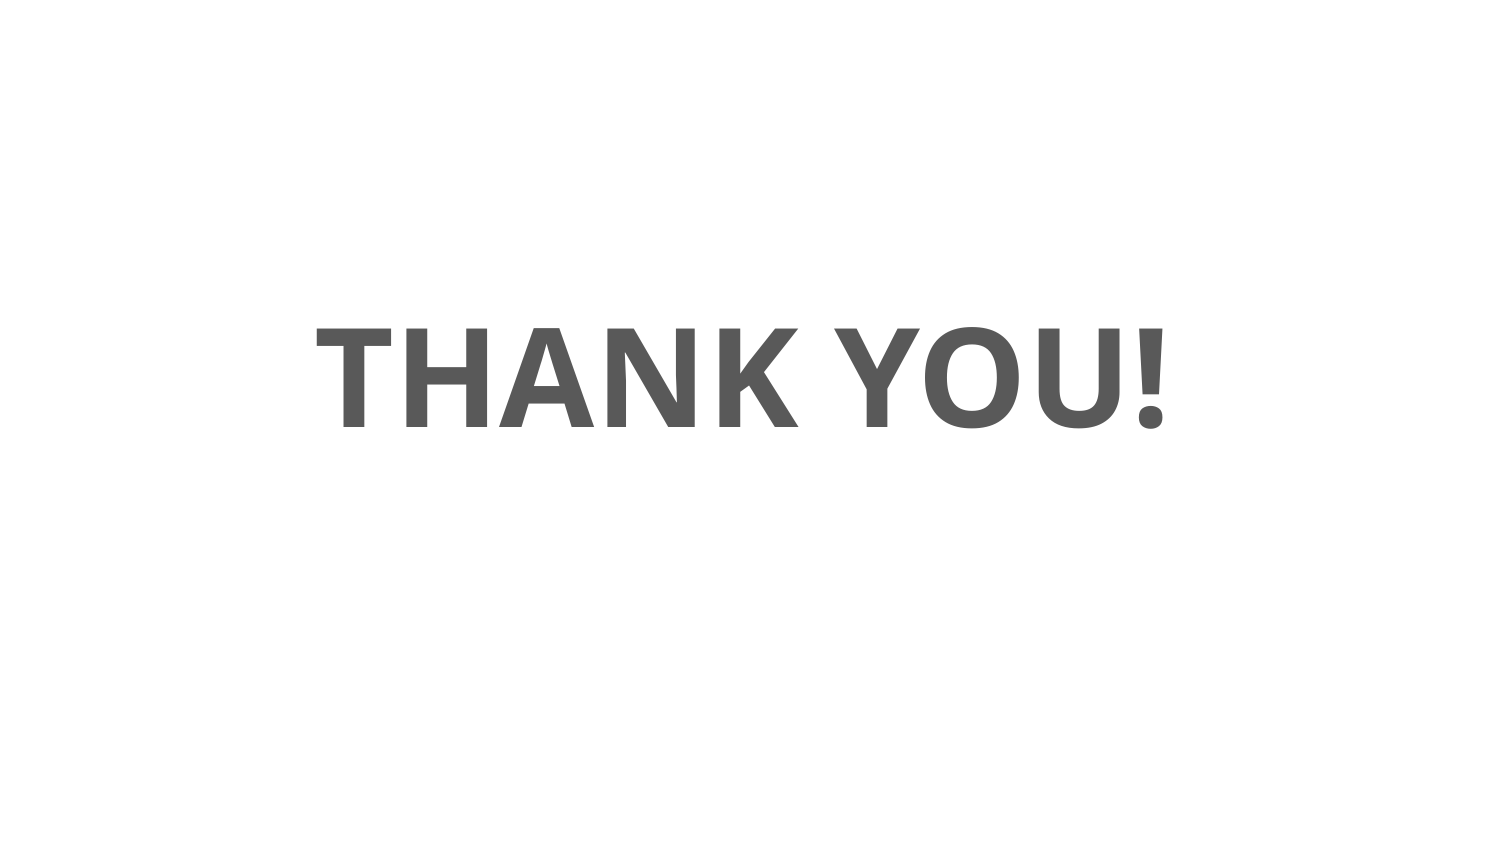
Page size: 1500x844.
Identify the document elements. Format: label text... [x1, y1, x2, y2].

list THANK YOU! [299, 249, 1294, 472]
